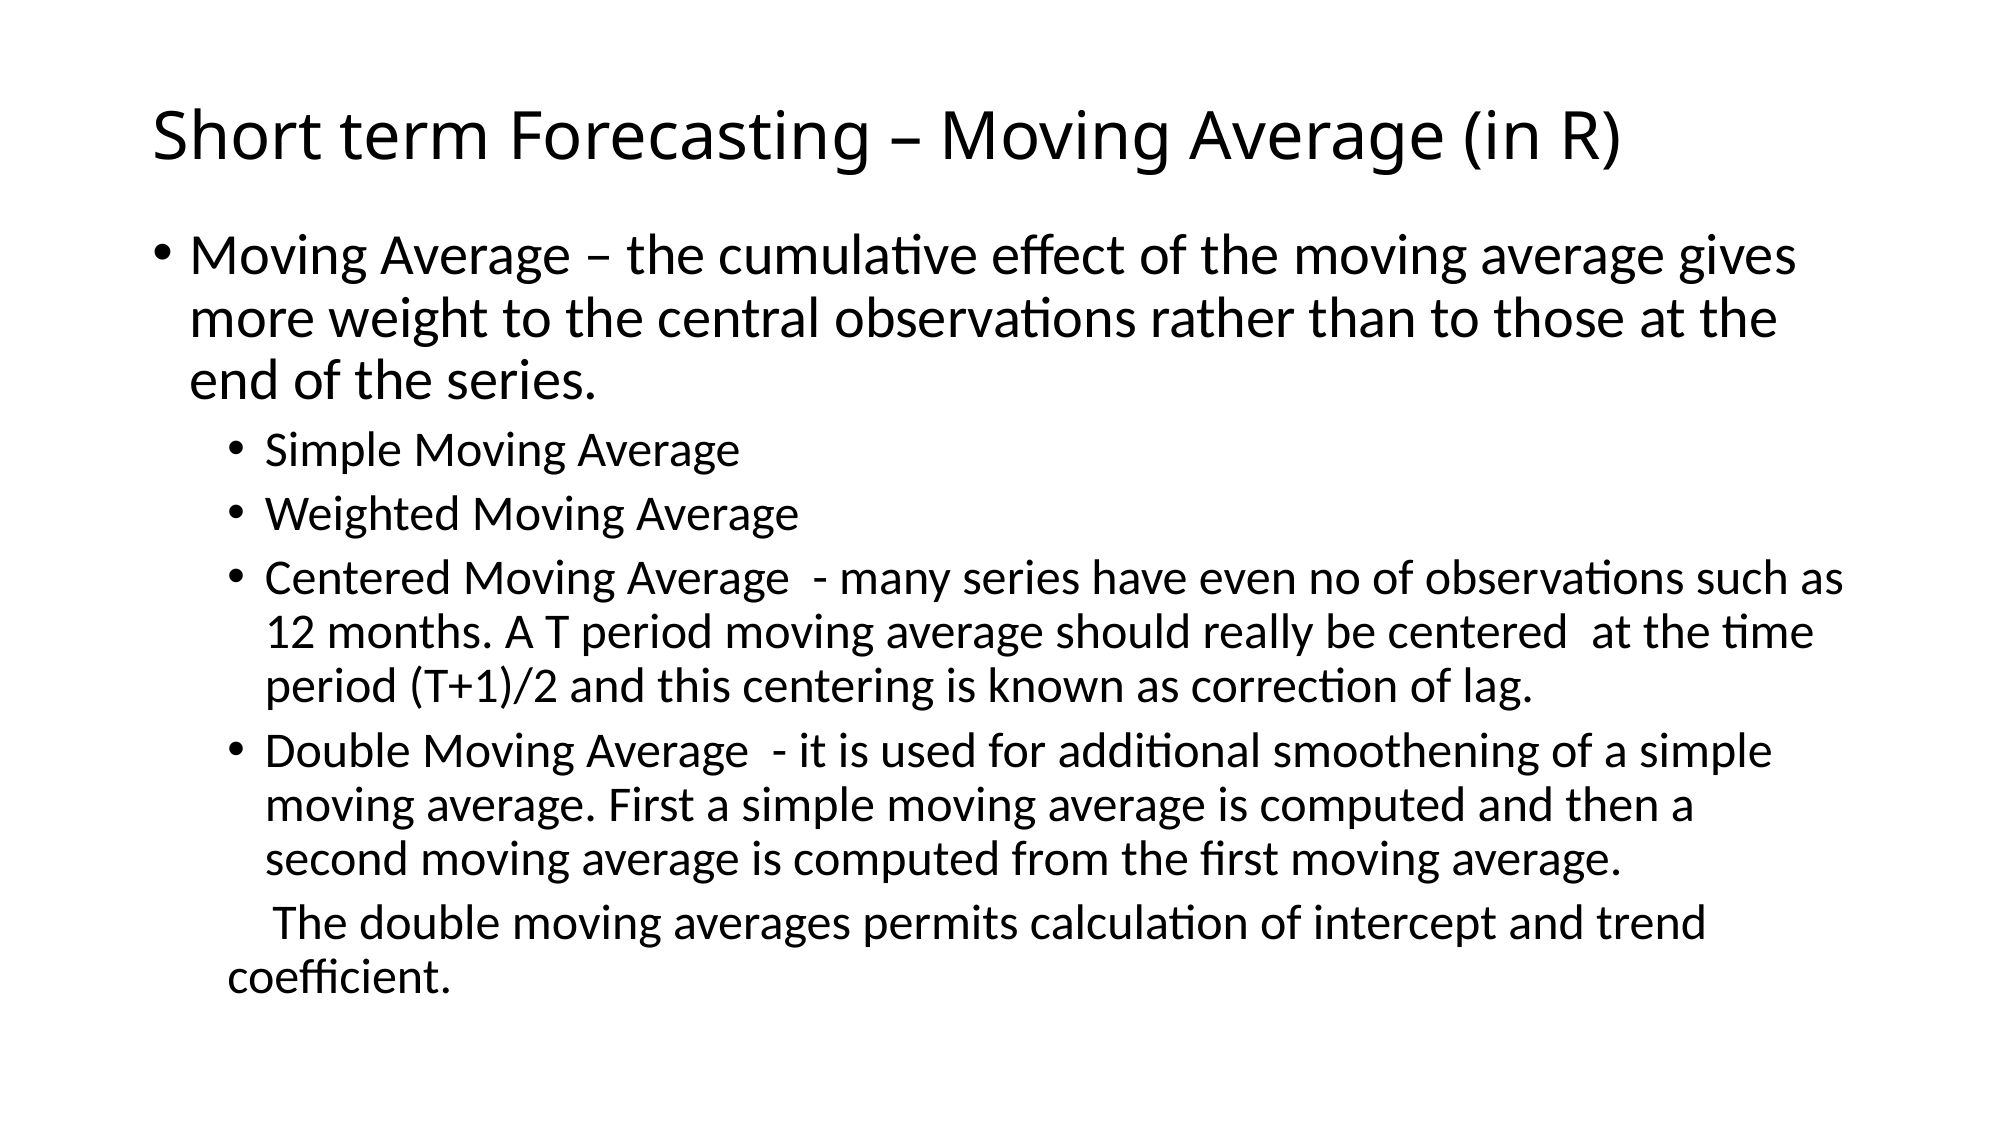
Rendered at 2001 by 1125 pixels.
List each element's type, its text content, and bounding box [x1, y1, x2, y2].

list Moving Average – the cumulative effect of the moving average gives more weight to the central observations rather than to those at the end of the series. Simple Moving Average Weighted Moving Average Centered Moving Average - many series have even no of observations such as 12 months. A T period moving average should really be centered at the time period (T+1)/2 and this centering is known as correction of lag. Double Moving Average - it is used for additional smoothening of a simple moving average. First a simple moving average is computed and then a second moving average is computed from the first moving average. The double moving averages permits calculation of intercept and trend coefficient. [137, 216, 1863, 1014]
title Short term Forecasting – Moving Average (in R) [137, 59, 1863, 216]
